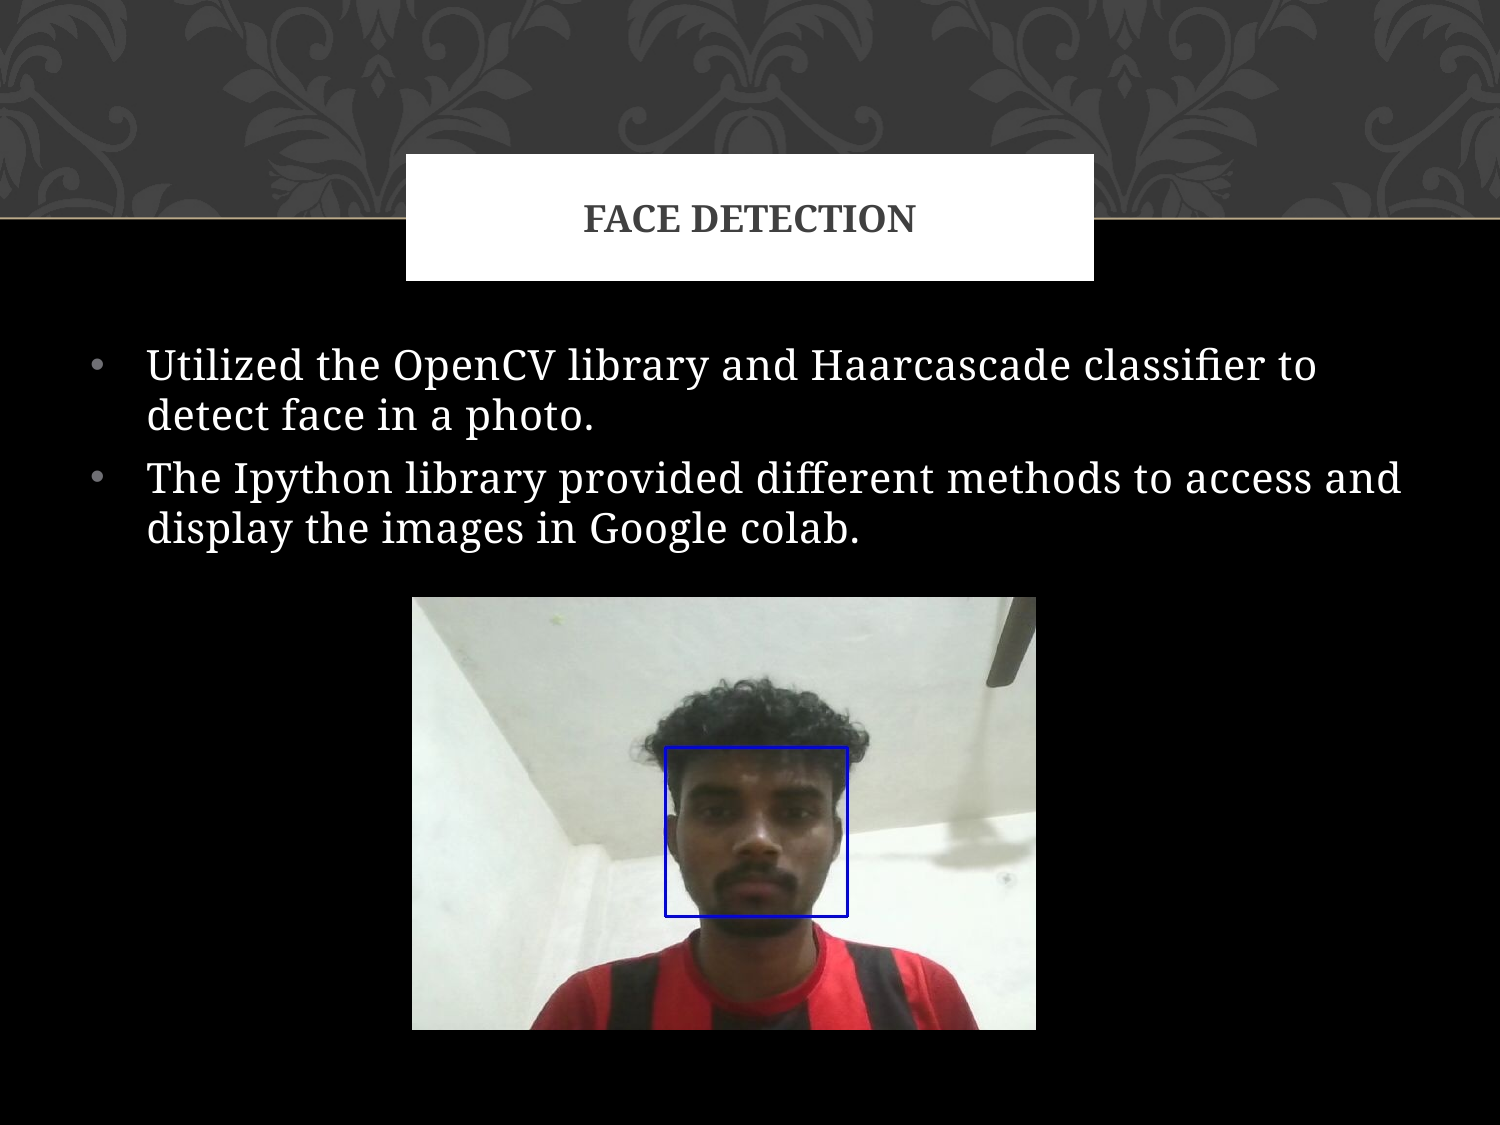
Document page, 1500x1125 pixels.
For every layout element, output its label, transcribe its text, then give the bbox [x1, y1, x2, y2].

list Utilized the OpenCV library and Haarcascade classifier to detect face in a photo. The Ipython library provided different methods to access and display the images in Google colab. [75, 331, 1425, 1000]
title Face detection [406, 154, 1094, 281]
picture [412, 597, 1036, 1030]
